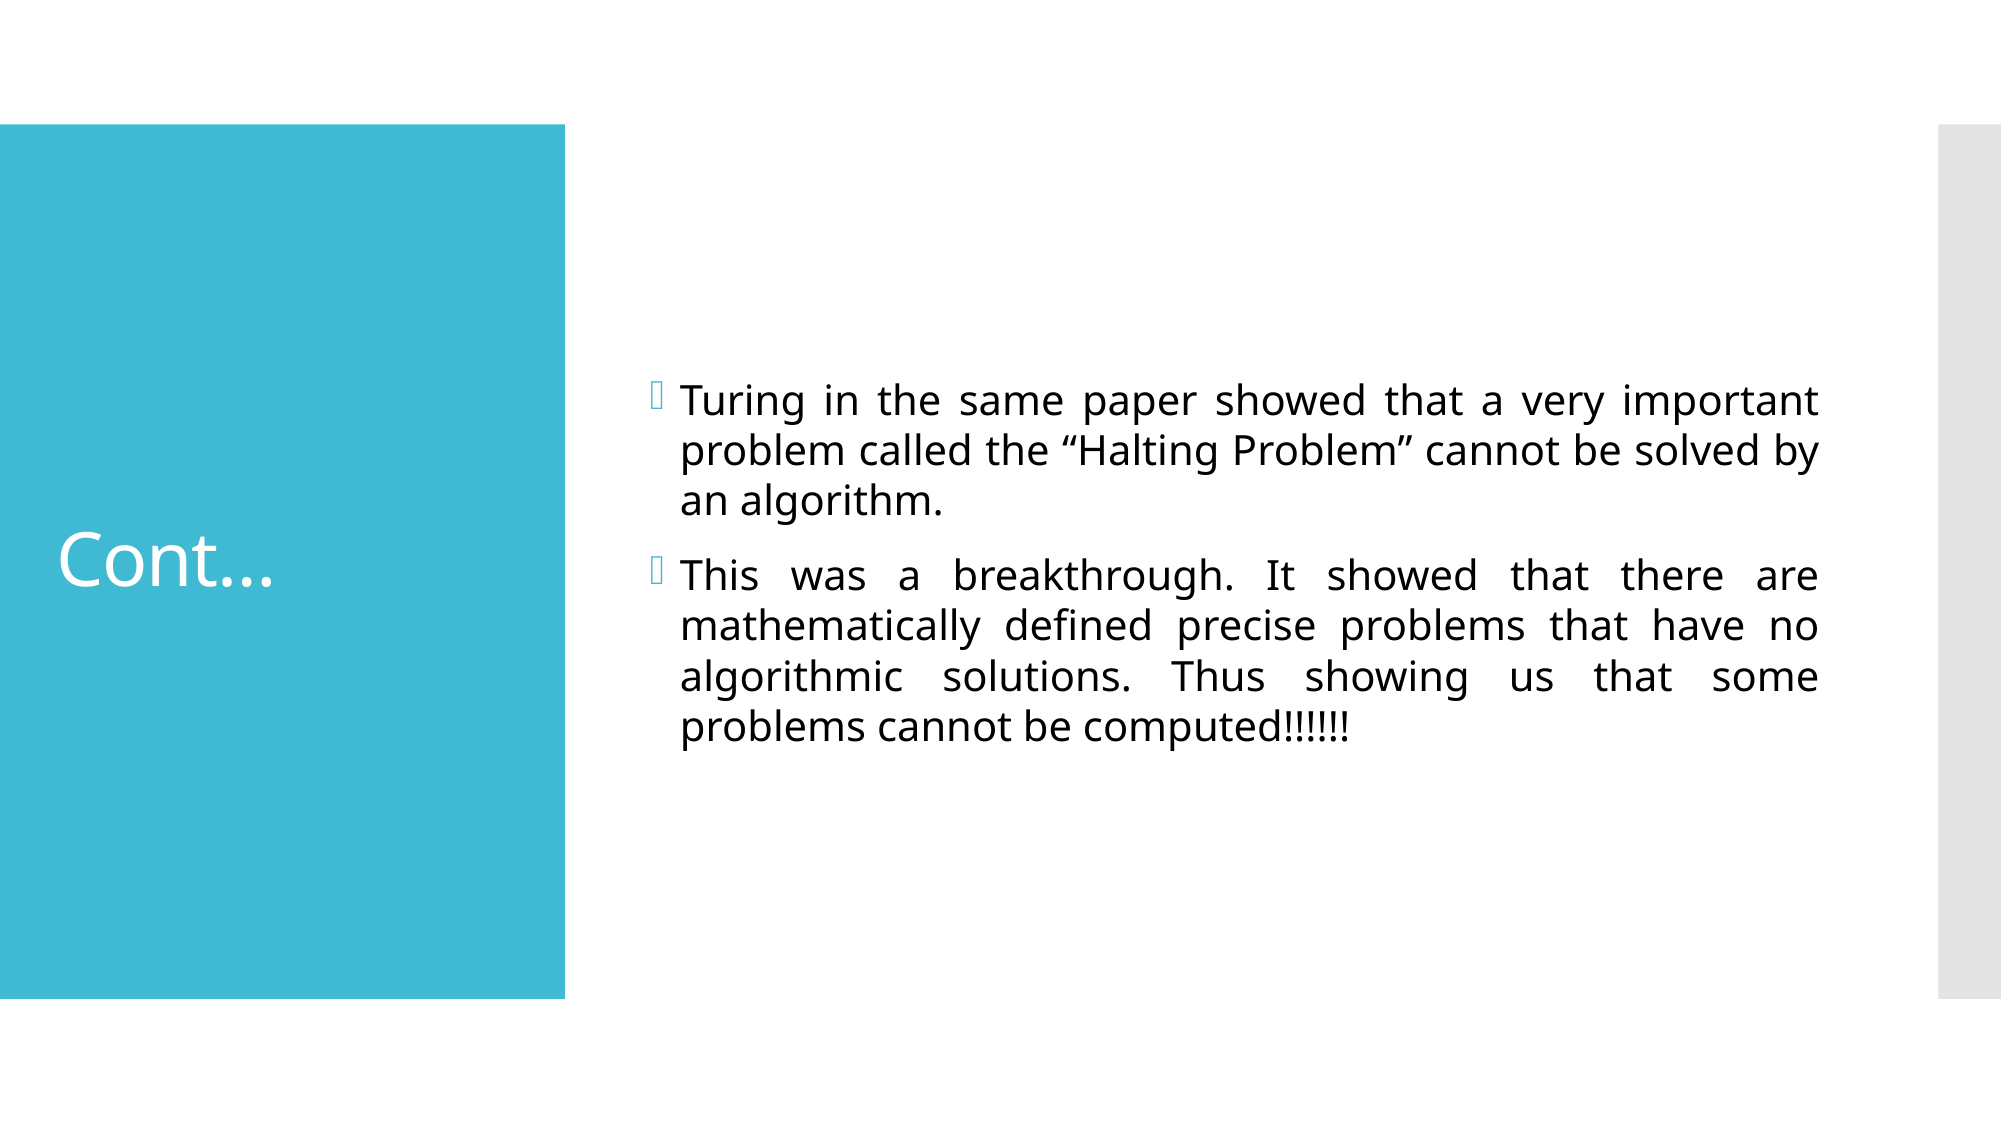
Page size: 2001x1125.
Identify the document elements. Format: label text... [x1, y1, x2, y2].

list Turing in the same paper showed that a very important problem called the “Halting Problem” cannot be solved by an algorithm. This was a breakthrough. It showed that there are mathematically defined precise problems that have no algorithmic solutions. Thus showing us that some problems cannot be computed!!!!!! [634, 141, 1835, 982]
title Cont… [41, 184, 525, 940]
